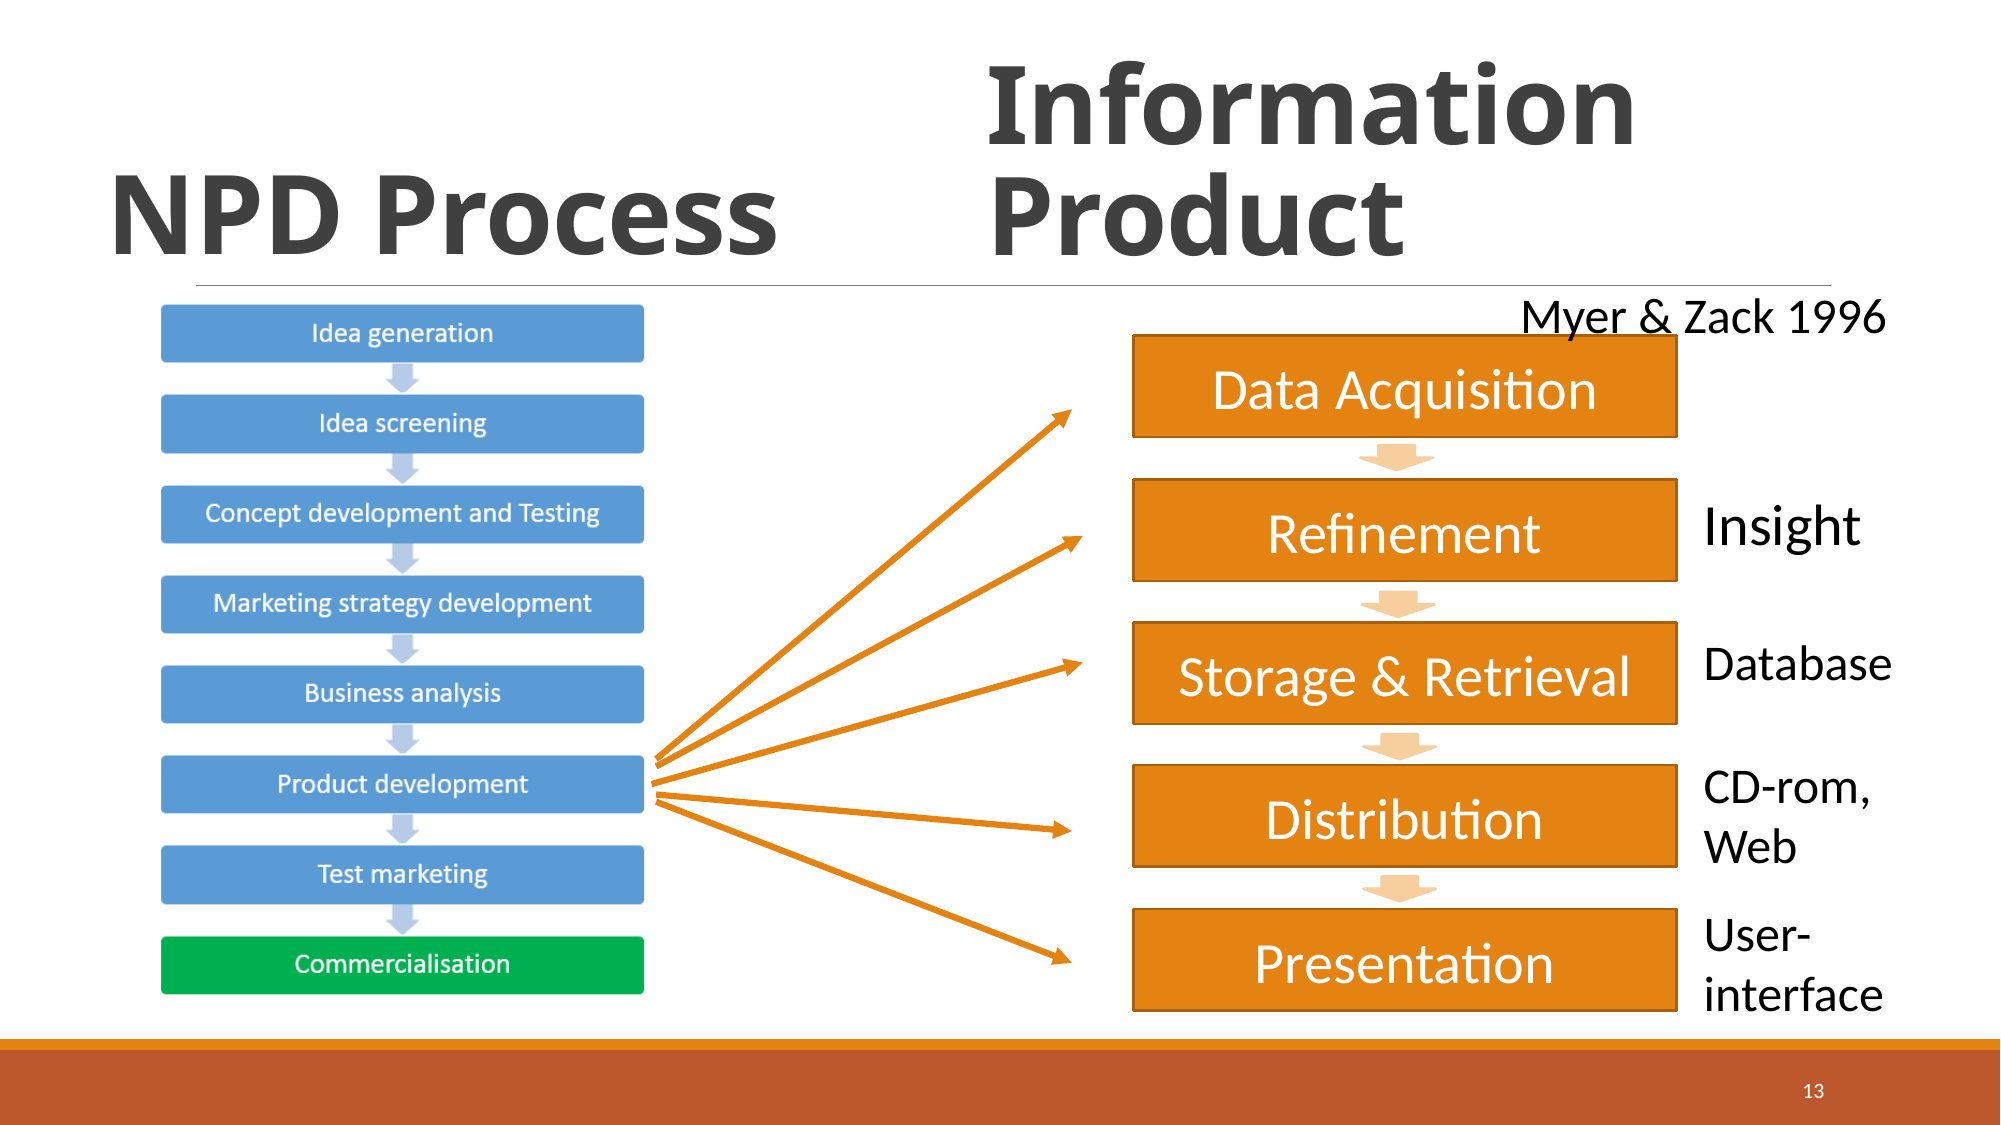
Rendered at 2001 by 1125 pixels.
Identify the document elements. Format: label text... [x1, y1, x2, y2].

text_box [1362, 875, 1438, 903]
text_box User- interface [1688, 894, 1900, 1030]
picture [145, 294, 657, 1004]
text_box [651, 661, 1084, 785]
slide_number 13 [1624, 1059, 1840, 1120]
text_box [655, 535, 1084, 658]
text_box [655, 793, 1073, 800]
text_box Presentation [1132, 908, 1678, 1012]
text_box [1360, 590, 1436, 619]
title Information Product [971, 47, 1885, 285]
text_box CD-rom, Web [1688, 746, 1899, 881]
text_box Insight [1689, 479, 1878, 565]
text_box Storage & Retrieval [1132, 621, 1678, 725]
text_box Myer & Zack 1996 [1430, 276, 1903, 351]
text_box [1362, 732, 1438, 761]
text_box Distribution [1132, 764, 1678, 868]
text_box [655, 801, 1073, 964]
text_box Data Acquisition [1132, 334, 1678, 438]
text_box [655, 408, 1073, 534]
text_box Database [1689, 623, 1909, 699]
text_box NPD Process [91, 46, 800, 285]
text_box Refinement [1132, 478, 1678, 582]
text_box [1359, 443, 1435, 472]
